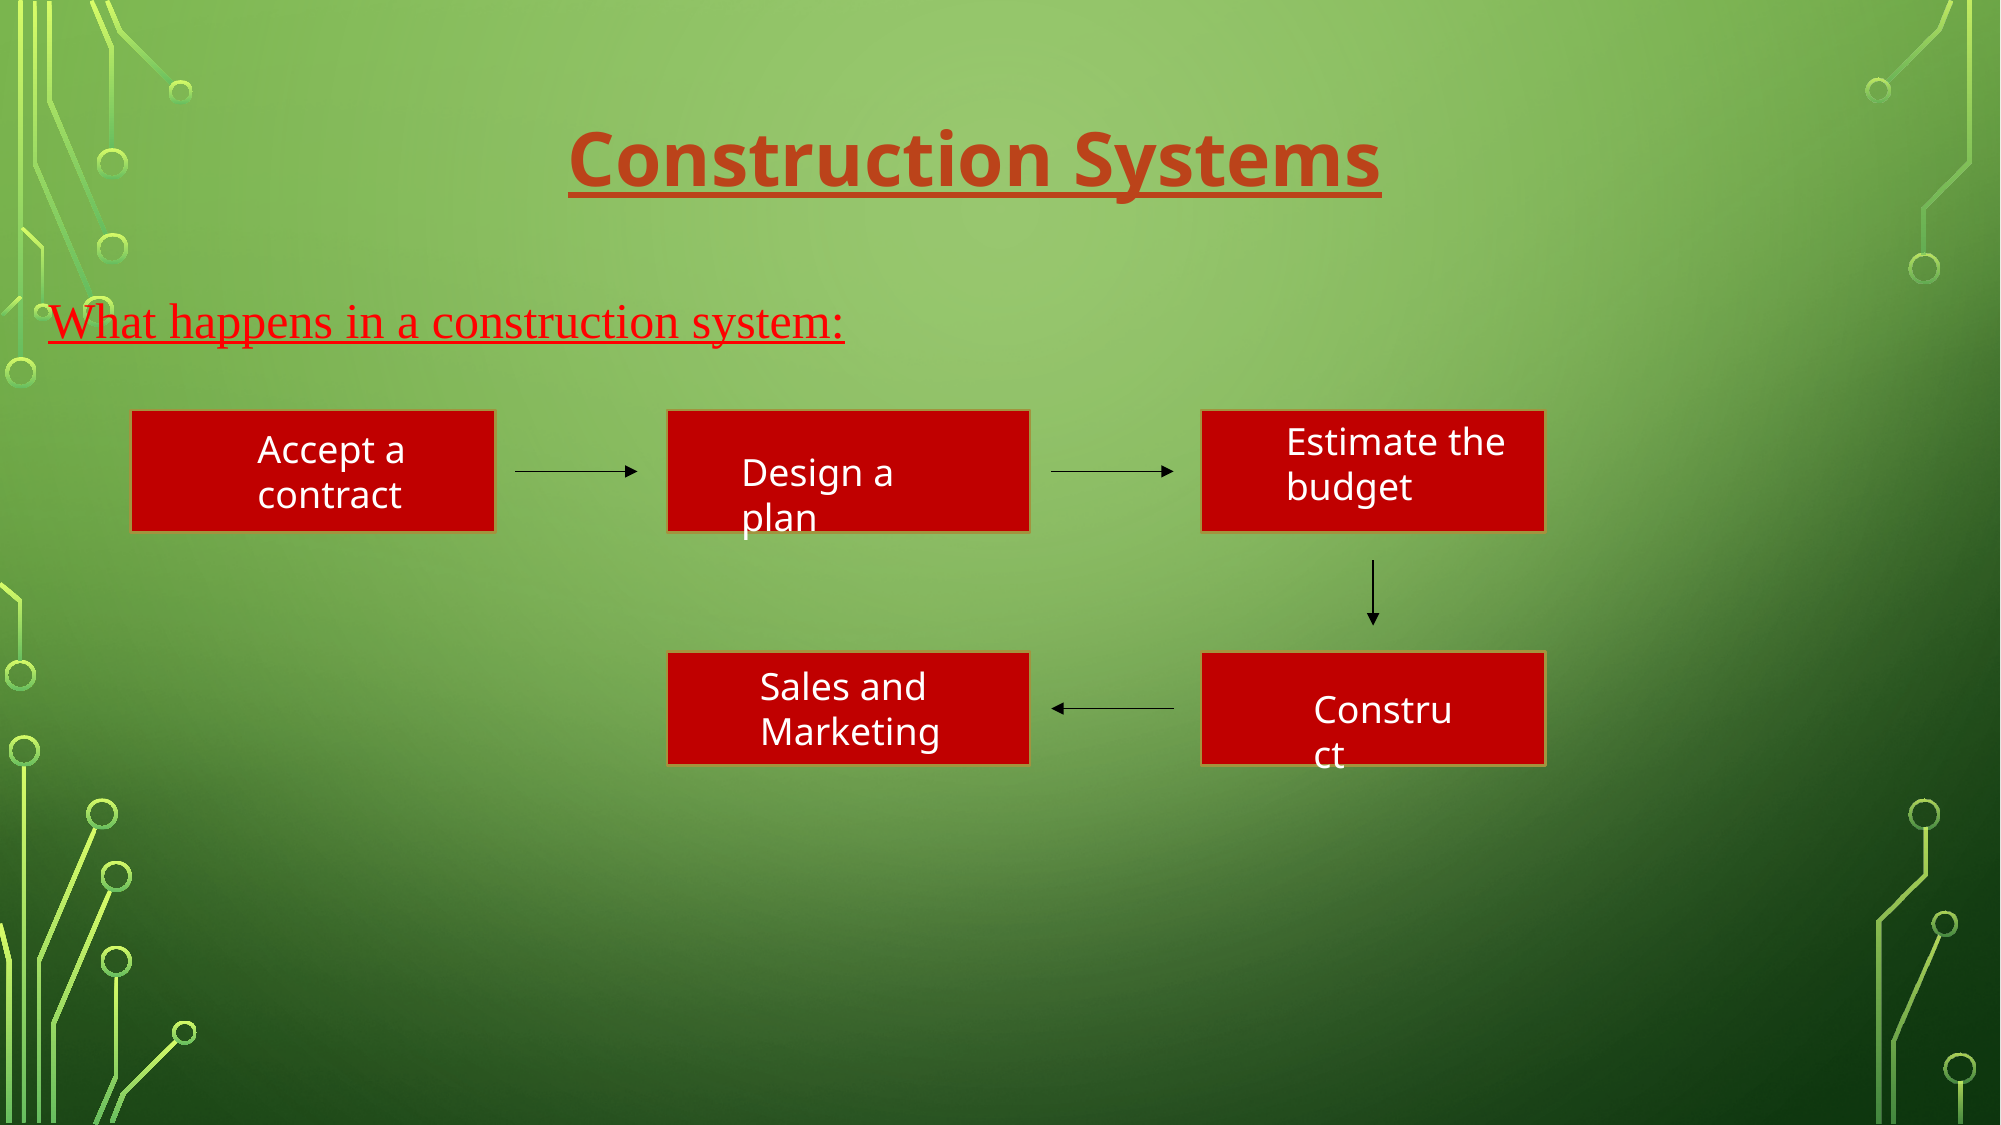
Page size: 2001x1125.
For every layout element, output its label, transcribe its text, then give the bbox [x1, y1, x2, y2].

list What happens in a construction system: [33, 268, 1955, 1078]
text_box [666, 409, 1031, 534]
text_box [666, 650, 1031, 767]
text_box Estimate the budget [1270, 410, 1546, 515]
text_box Construct [1298, 678, 1477, 783]
text_box Design a plan [726, 441, 975, 546]
text_box [129, 409, 497, 534]
text_box [1200, 409, 1547, 534]
text_box [1200, 650, 1547, 767]
text_box Sales and Marketing [745, 655, 994, 761]
text_box Accept a contract [242, 418, 496, 524]
title Construction Systems [268, 56, 1682, 268]
